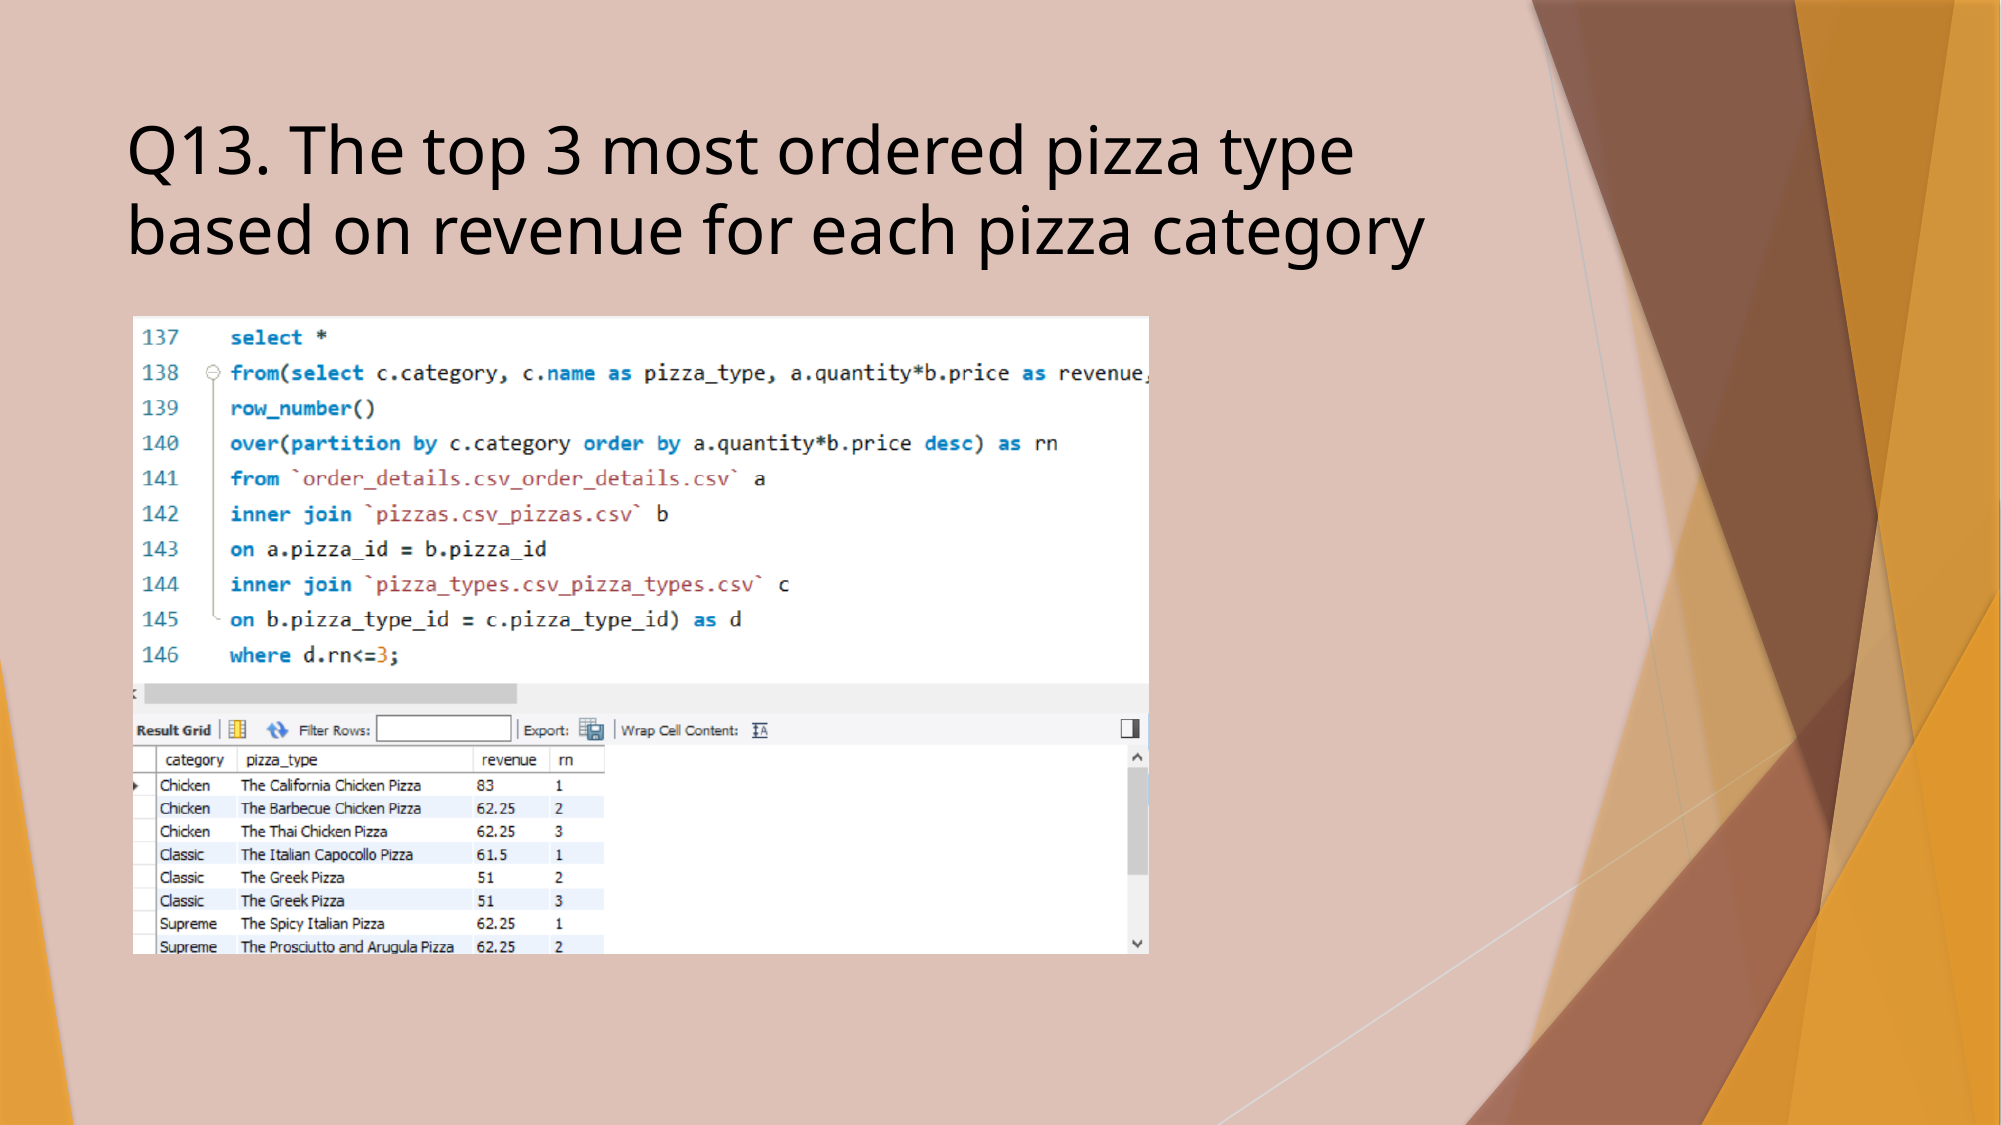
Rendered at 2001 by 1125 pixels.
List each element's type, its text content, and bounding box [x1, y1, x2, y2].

title Q13. The top 3 most ordered pizza type based on revenue for each pizza category [111, 99, 1522, 317]
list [132, 316, 1150, 954]
